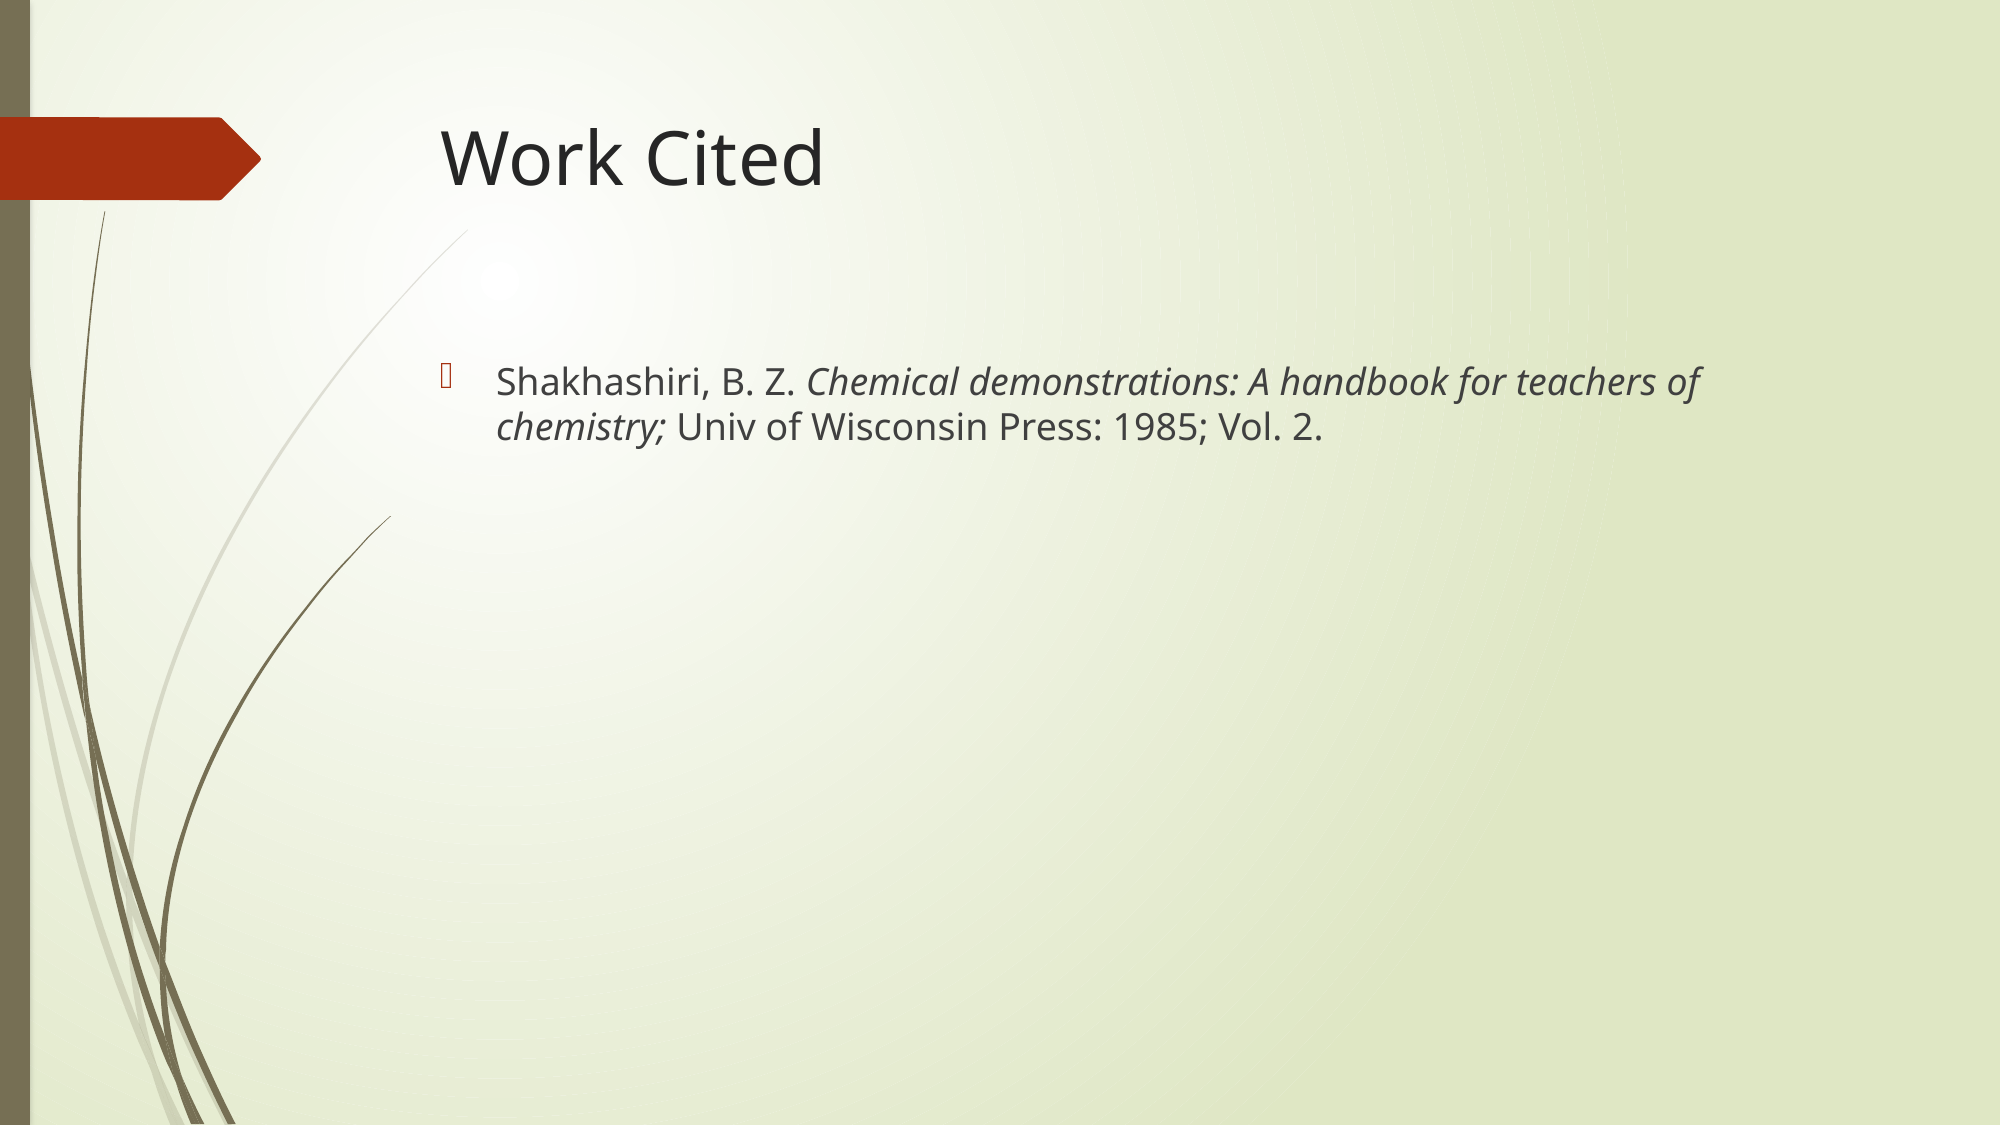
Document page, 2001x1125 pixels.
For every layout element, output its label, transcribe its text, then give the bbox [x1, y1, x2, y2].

list Shakhashiri, B. Z. Chemical demonstrations: A handbook for teachers of chemistry; Univ of Wisconsin Press: 1985; Vol. 2. [424, 350, 1888, 970]
title Work Cited [425, 102, 1888, 313]
